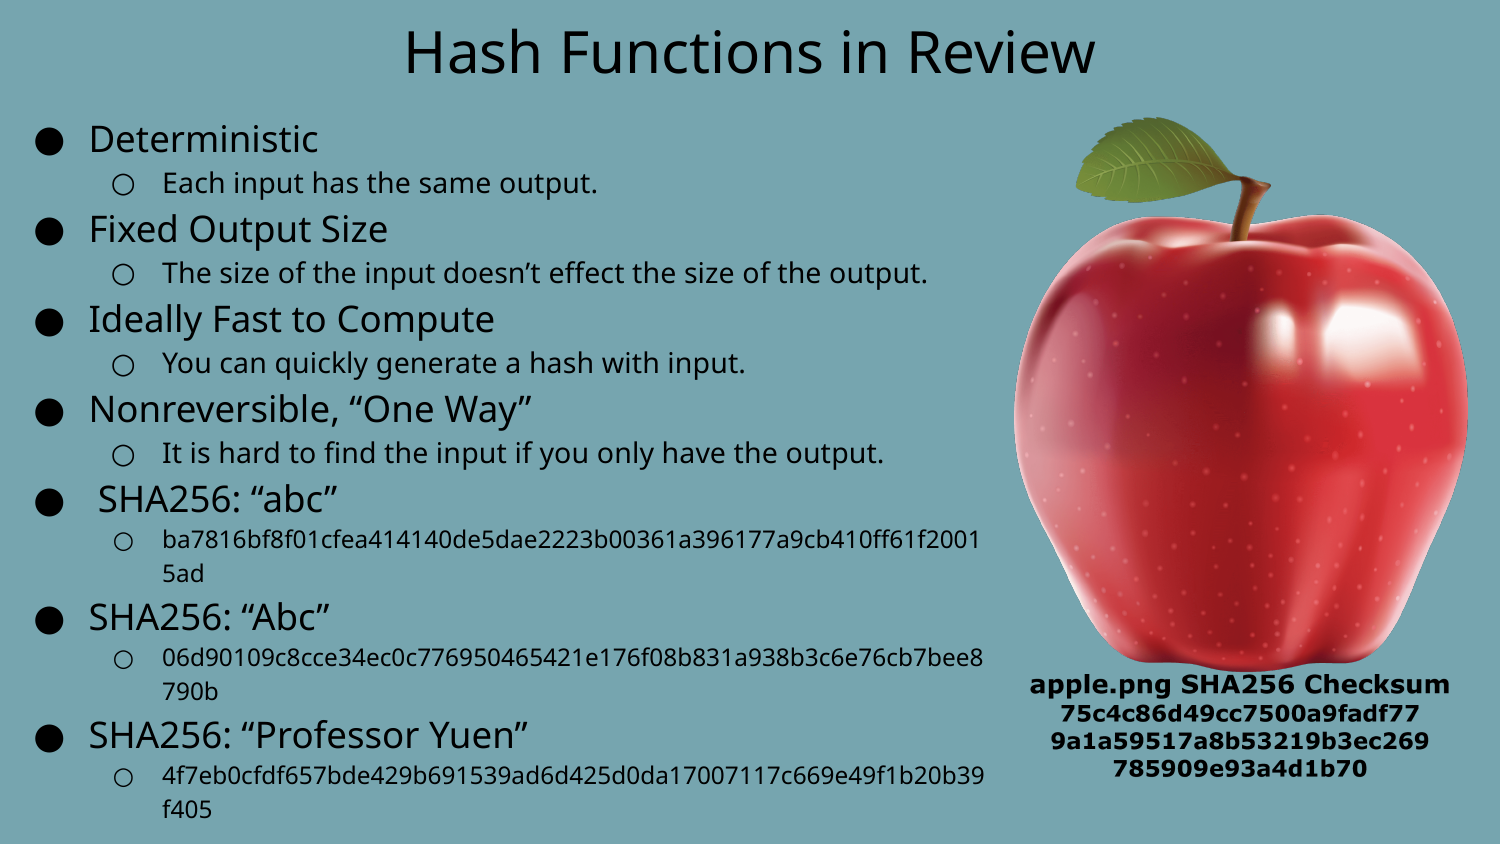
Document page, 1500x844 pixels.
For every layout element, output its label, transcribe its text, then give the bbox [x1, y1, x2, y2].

list Deterministic Each input has the same output. Fixed Output Size The size of the input doesn’t effect the size of the output. Ideally Fast to Compute You can quickly generate a hash with input. Nonreversible, “One Way” It is hard to find the input if you only have the output. SHA256: “abc” ba7816bf8f01cfea414140de5dae2223b00361a396177a9cb410ff61f20015ad SHA256: “Abc” 06d90109c8cce34ec0c776950465421e176f08b831a938b3c6e76cb7bee8790b SHA256: “Professor Yuen” 4f7eb0cfdf657bde429b691539ad6d425d0da17007117c669e49f1b20b39f405 [0, 94, 1008, 844]
title Hash Functions in Review [51, 0, 1449, 94]
picture [1014, 117, 1468, 783]
